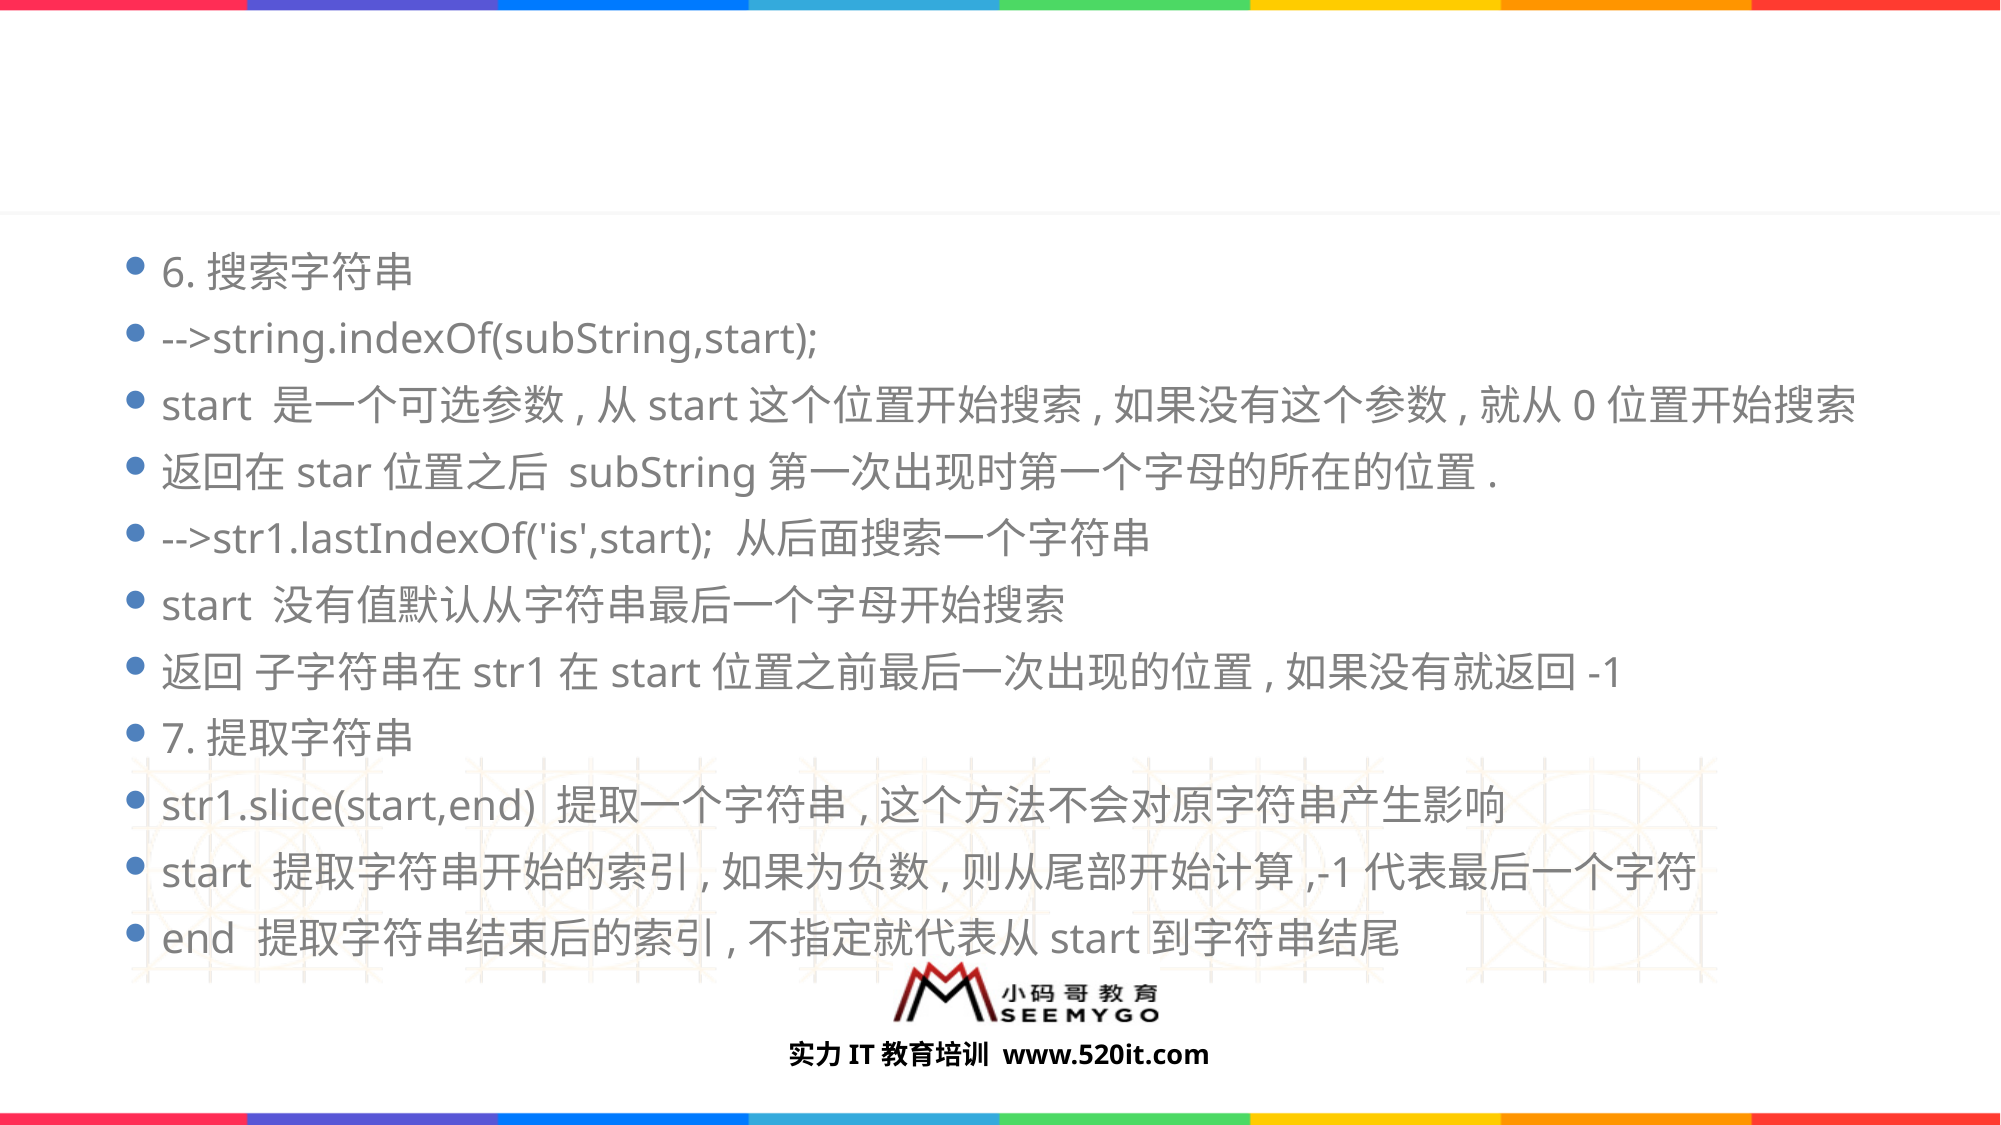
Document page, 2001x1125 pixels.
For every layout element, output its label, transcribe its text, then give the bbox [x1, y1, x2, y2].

picture [0, 0, 2001, 1125]
list 6.搜索字符串 -->string.indexOf(subString,start); start 是一个可选参数,从start这个位置开始搜索,如果没有这个参数,就从0位置开始搜索 返回在star位置之后 subString第一次出现时第一个字母的所在的位置. -->str1.lastIndexOf('is',start); 从后面搜索一个字符串 start 没有值默认从字符串最后一个字母开始搜索 返回 子字符串在str1在start位置之前最后一次出现的位置,如果没有就返回-1 7.提取字符串 str1.slice(start,end) 提取一个字符串,这个方法不会对原字符串产生影响 start 提取字符串开始的索引,如果为负数,则从尾部开始计算,-1代表最后一个字符 end 提取字符串结束后的索引,不指定就代表从start到字符串结尾 [109, 237, 1887, 1005]
